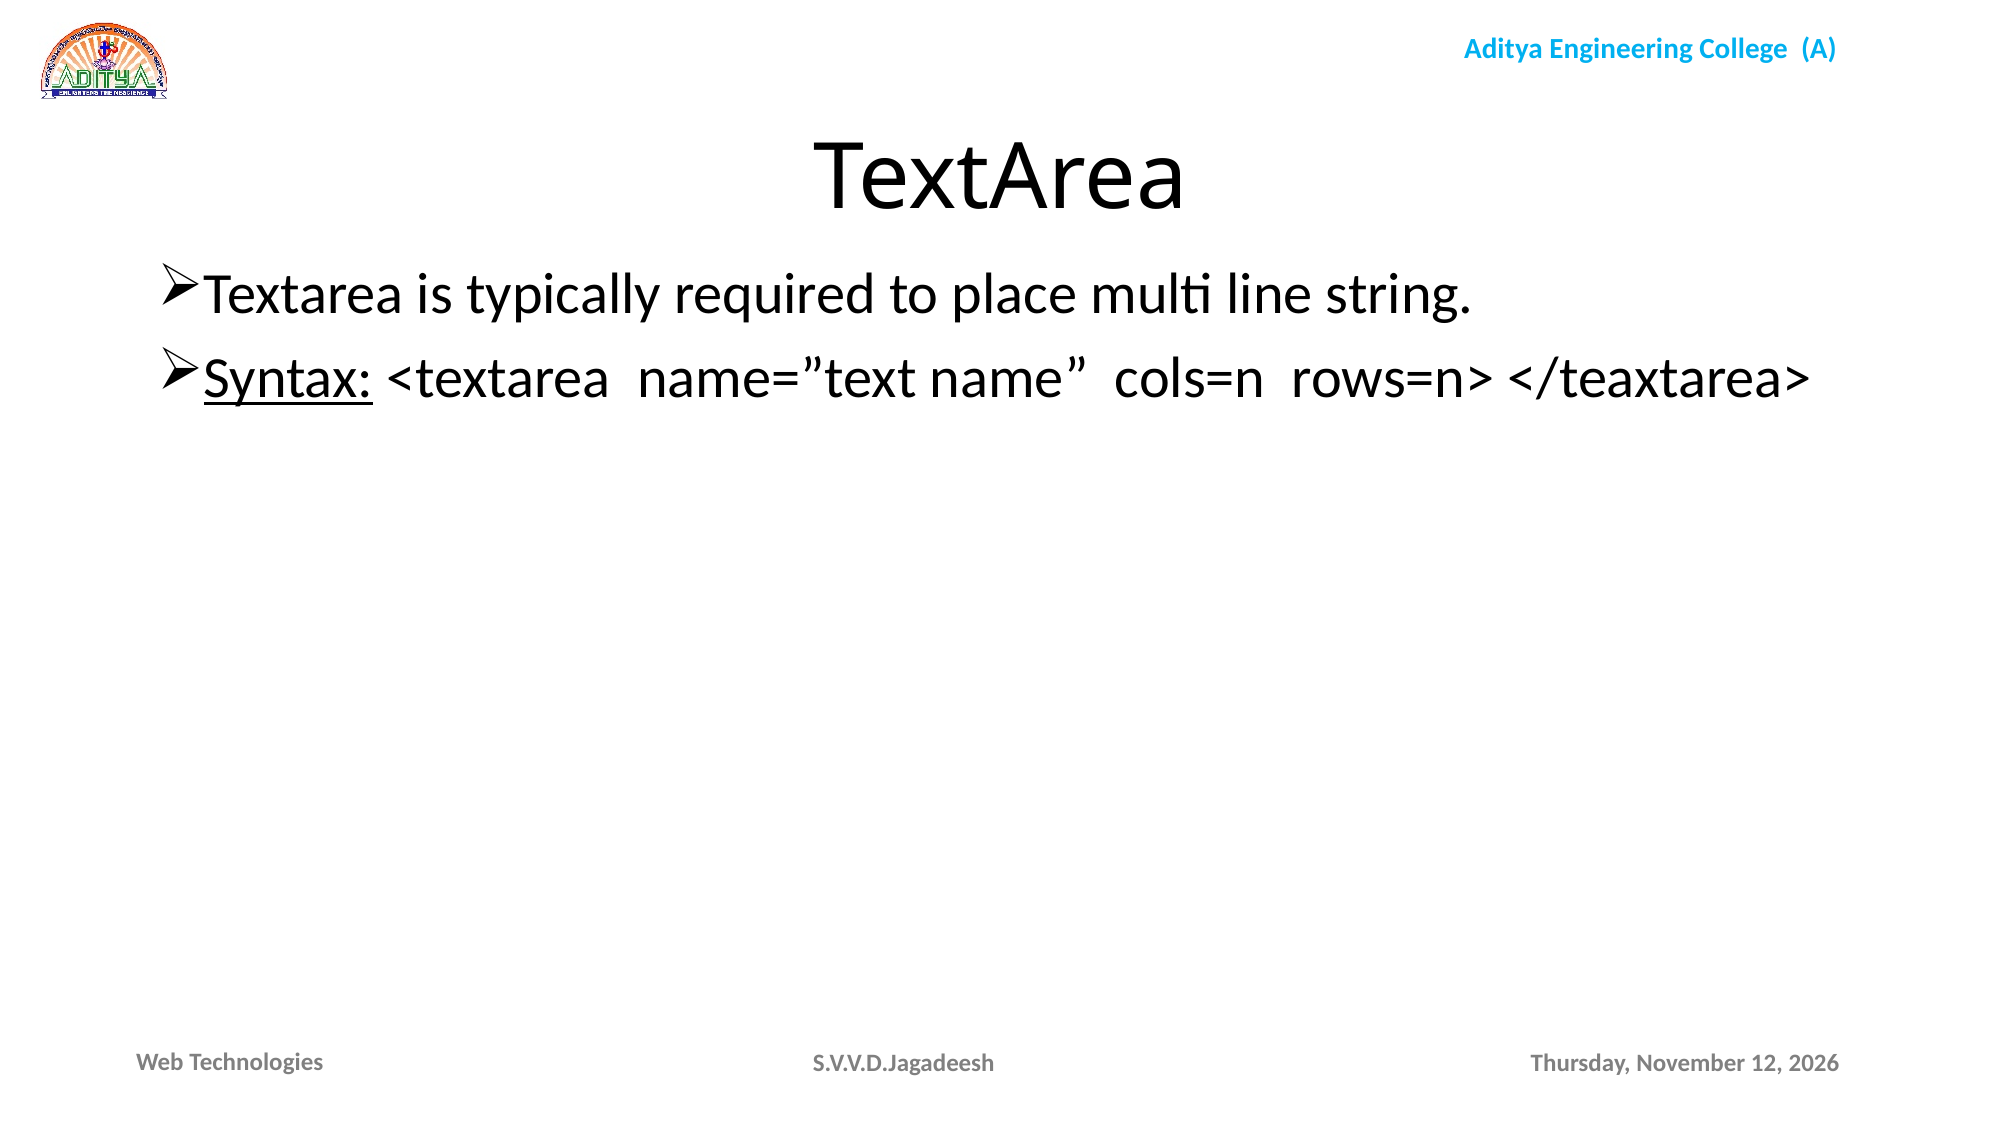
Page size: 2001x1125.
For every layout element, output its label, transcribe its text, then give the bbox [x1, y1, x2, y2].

list Textarea is typically required to place multi line string. Syntax: <textarea name=”text name” cols=n rows=n> </teaxtarea> [142, 256, 1868, 1000]
footer S.V.V.D.Jagadeesh [678, 1031, 1129, 1092]
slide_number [1515, 1031, 1861, 1092]
picture [39, 22, 168, 99]
text_box TextArea [179, 109, 1822, 235]
